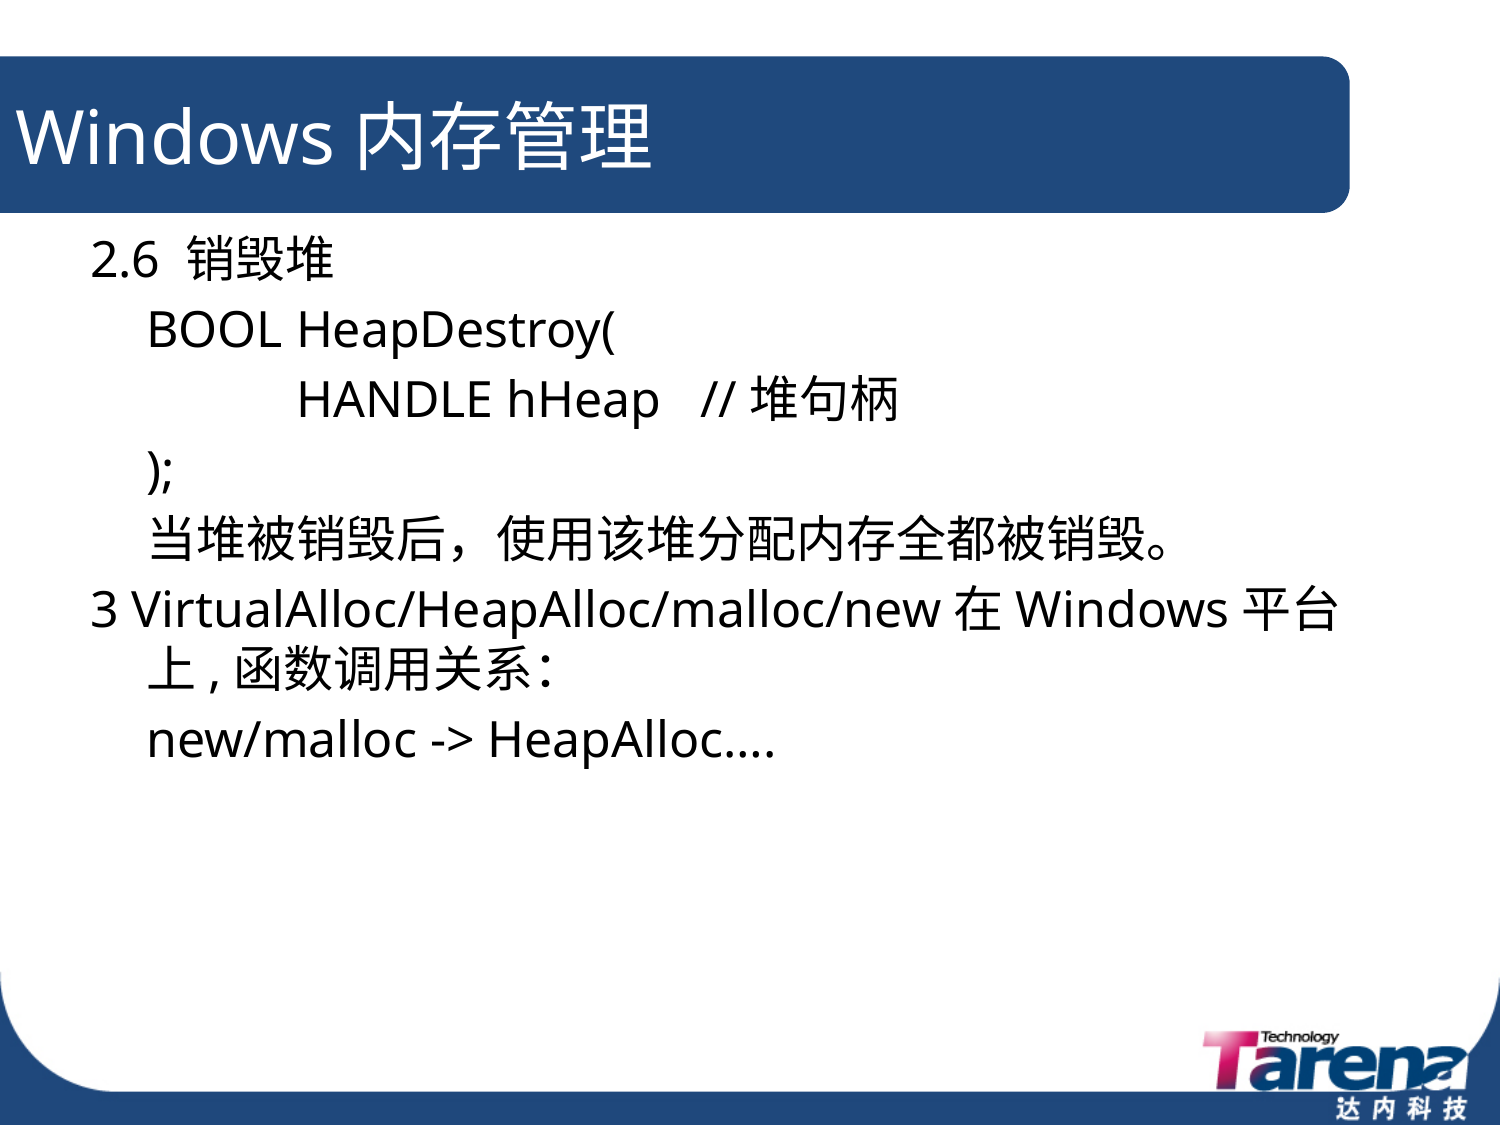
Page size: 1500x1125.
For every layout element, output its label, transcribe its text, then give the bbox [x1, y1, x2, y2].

title Windows内存管理 [0, 58, 1346, 212]
picture [0, 0, 1500, 1125]
list 2.6 销毁堆 BOOL HeapDestroy( HANDLE hHeap //堆句柄 ); 当堆被销毁后，使用该堆分配内存全都被销毁。 3 VirtualAlloc/HeapAlloc/malloc/new在Windows平台上,函数调用关系： new/malloc -> HeapAlloc…. [74, 219, 1426, 1006]
